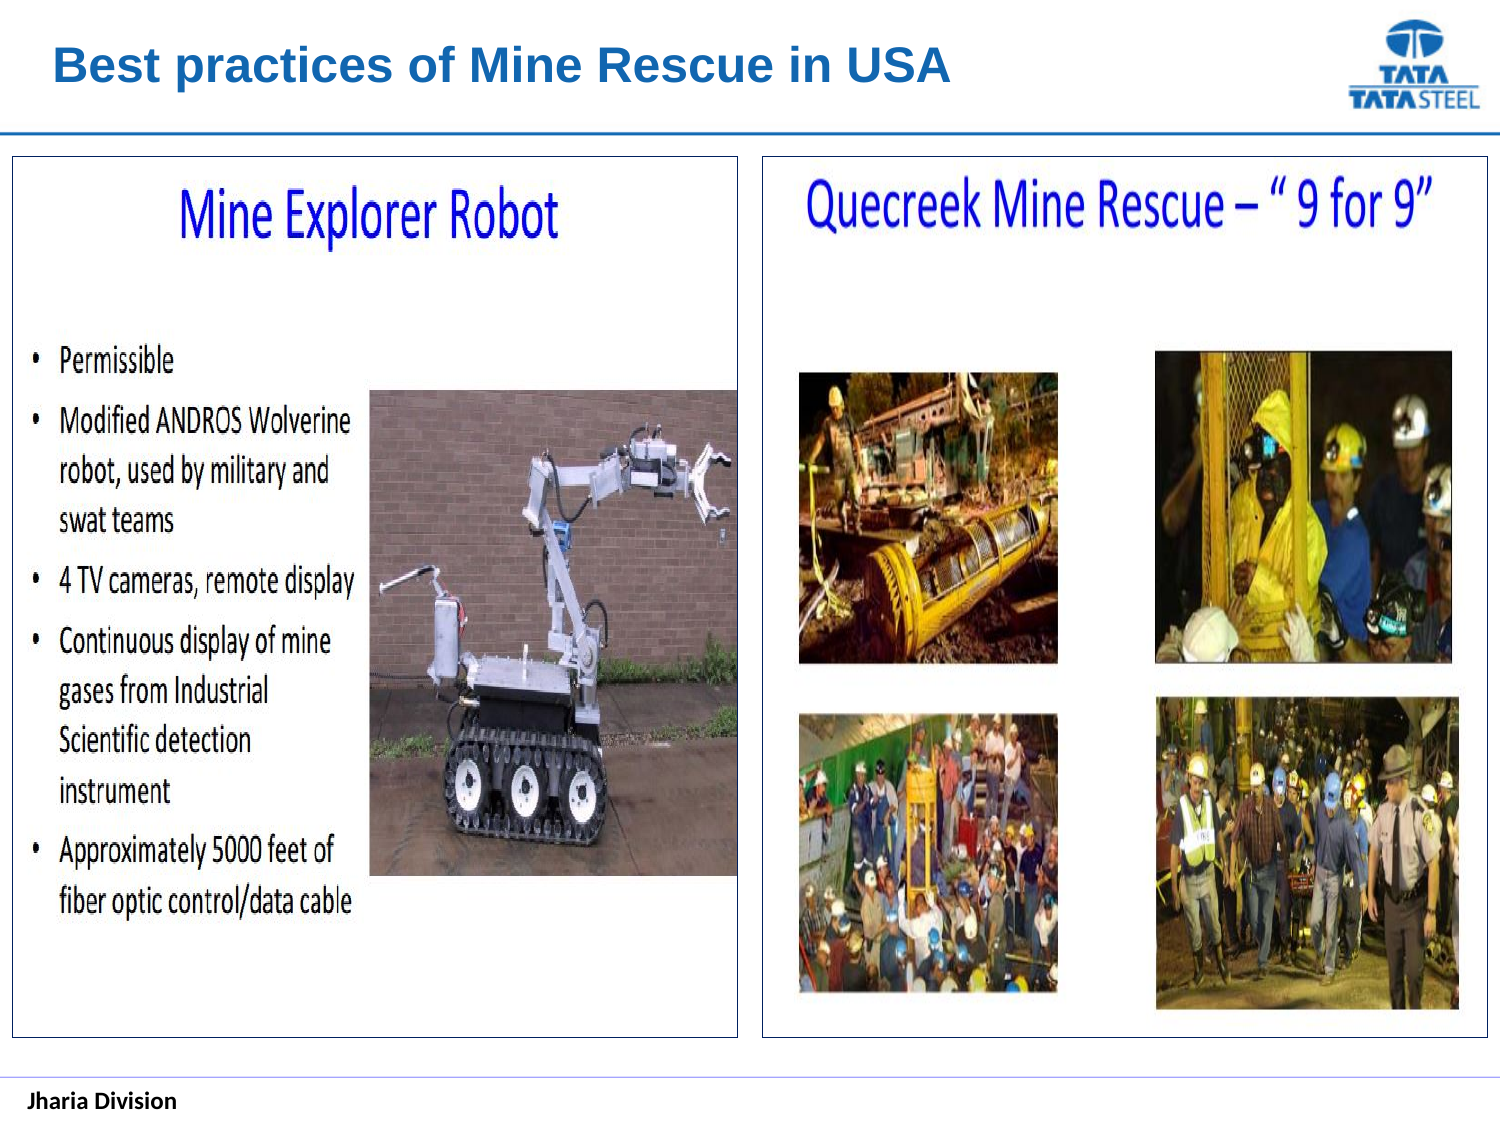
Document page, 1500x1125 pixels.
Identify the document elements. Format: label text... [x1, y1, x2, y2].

picture [0, 0, 1500, 1076]
title Best practices of Mine Rescue in USA [36, 24, 1350, 101]
picture [0, 1078, 1500, 1125]
